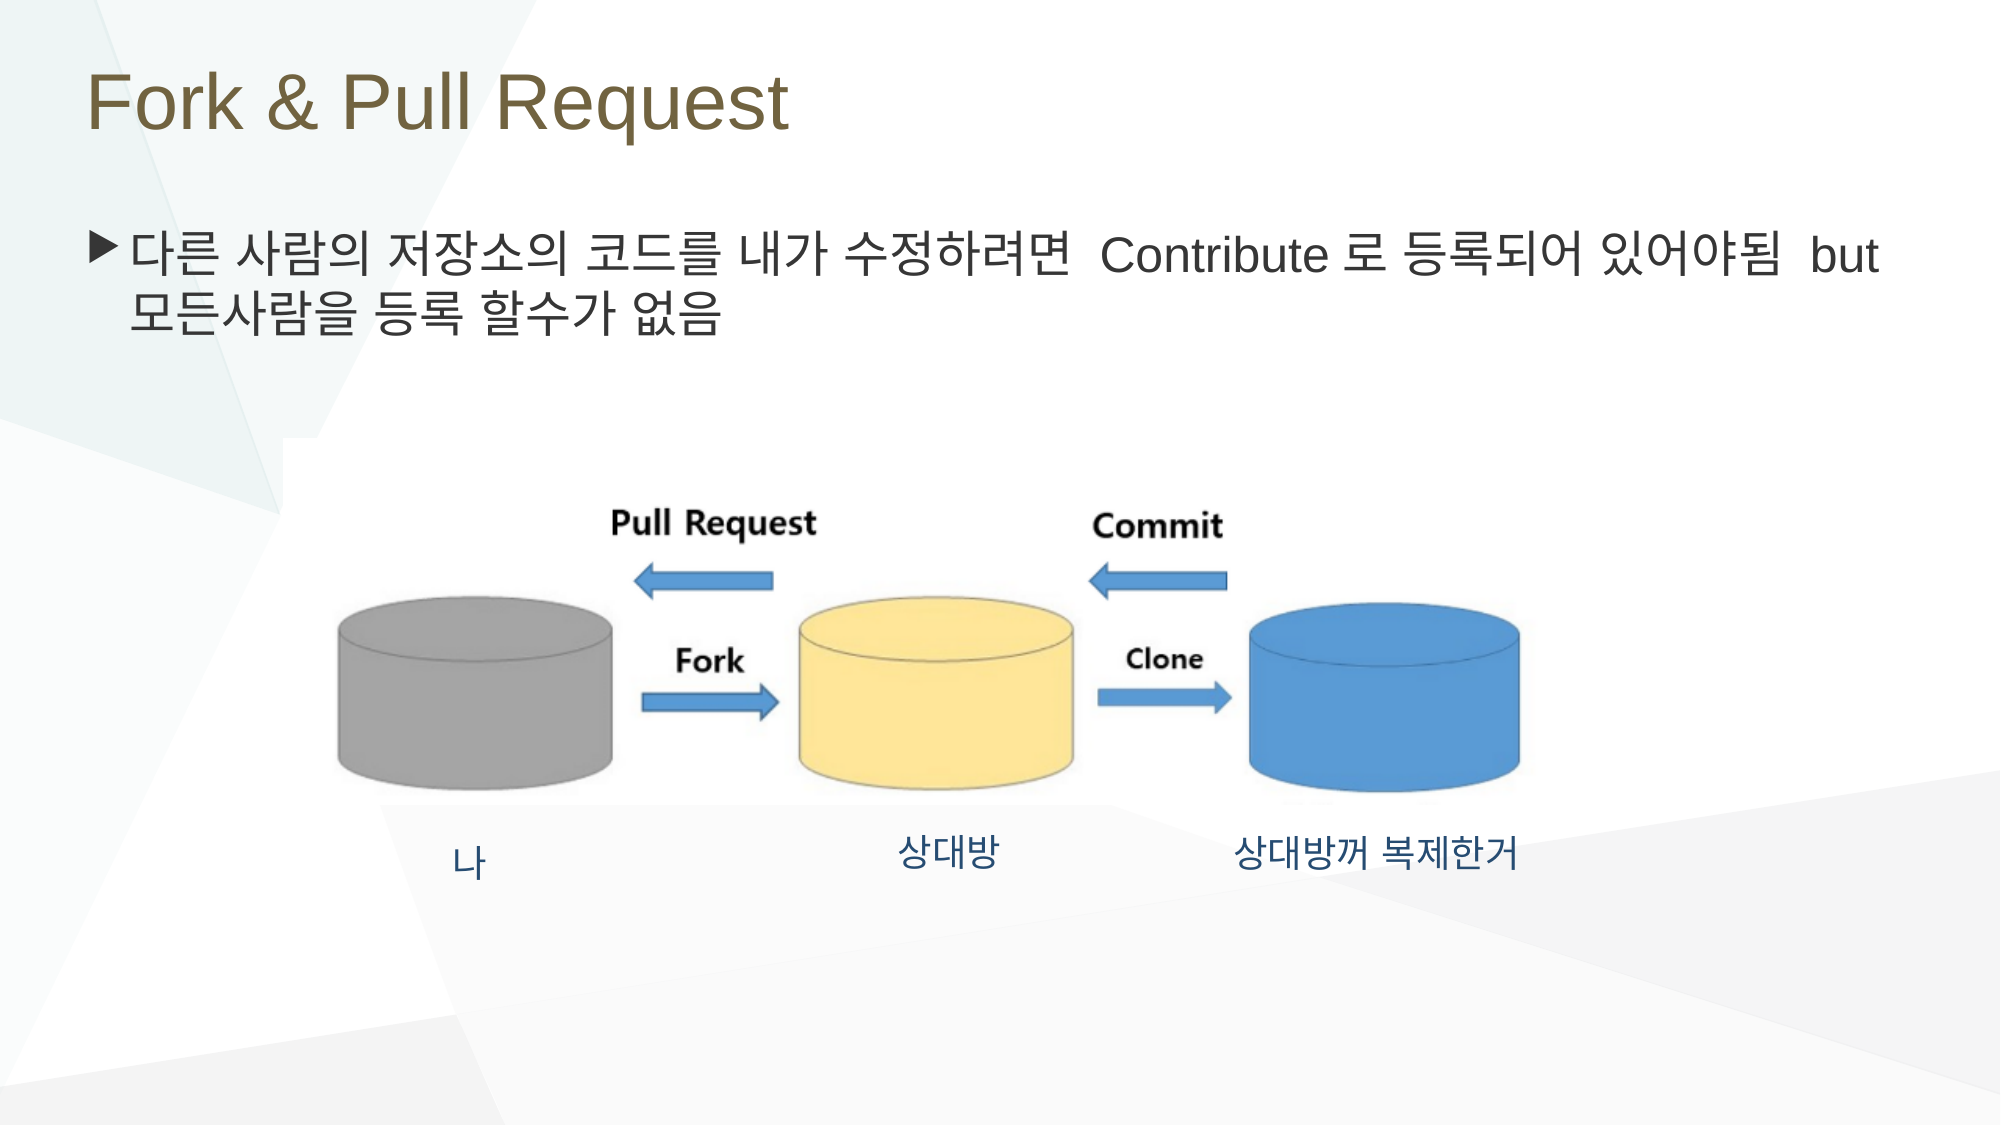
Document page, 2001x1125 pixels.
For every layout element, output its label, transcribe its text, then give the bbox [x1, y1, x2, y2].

picture [282, 438, 1581, 805]
text_box 상대방꺼 복제한거 [1215, 822, 1538, 883]
title Fork & Pull Request [70, 20, 1925, 175]
list 다른 사람의 저장소의 코드를 내가 수정하려면 Contribute로 등록되어 있어야됨 but 모든사람을 등록 할수가 없음 [70, 214, 1925, 1029]
text_box 나 [396, 833, 542, 893]
text_box 상대방 [877, 821, 1022, 882]
